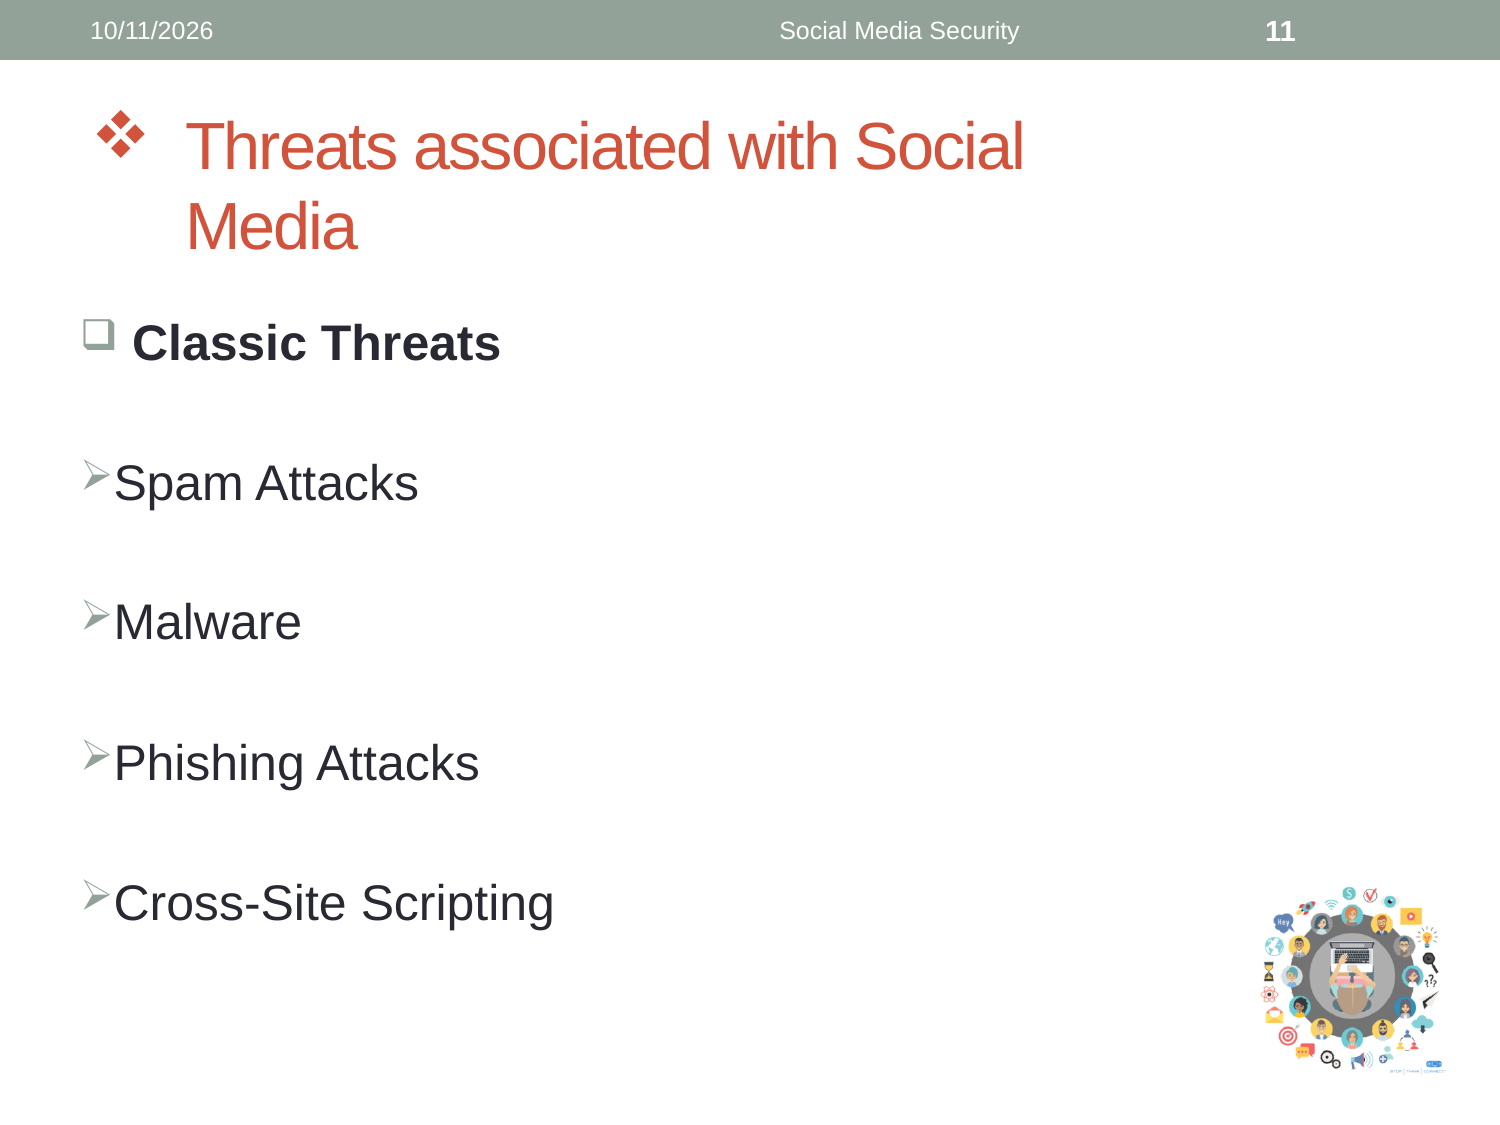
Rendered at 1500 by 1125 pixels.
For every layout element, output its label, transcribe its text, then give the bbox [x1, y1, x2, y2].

picture [1245, 881, 1459, 1077]
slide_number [75, 3, 550, 57]
list Classic Threats Spam Attacks Malware Phishing Attacks Cross-Site Scripting [64, 302, 1415, 1103]
slide_number 11 [1250, 3, 1425, 57]
footer Social Media Security [562, 3, 1238, 57]
title Threats associated with Social Media [76, 101, 1427, 265]
